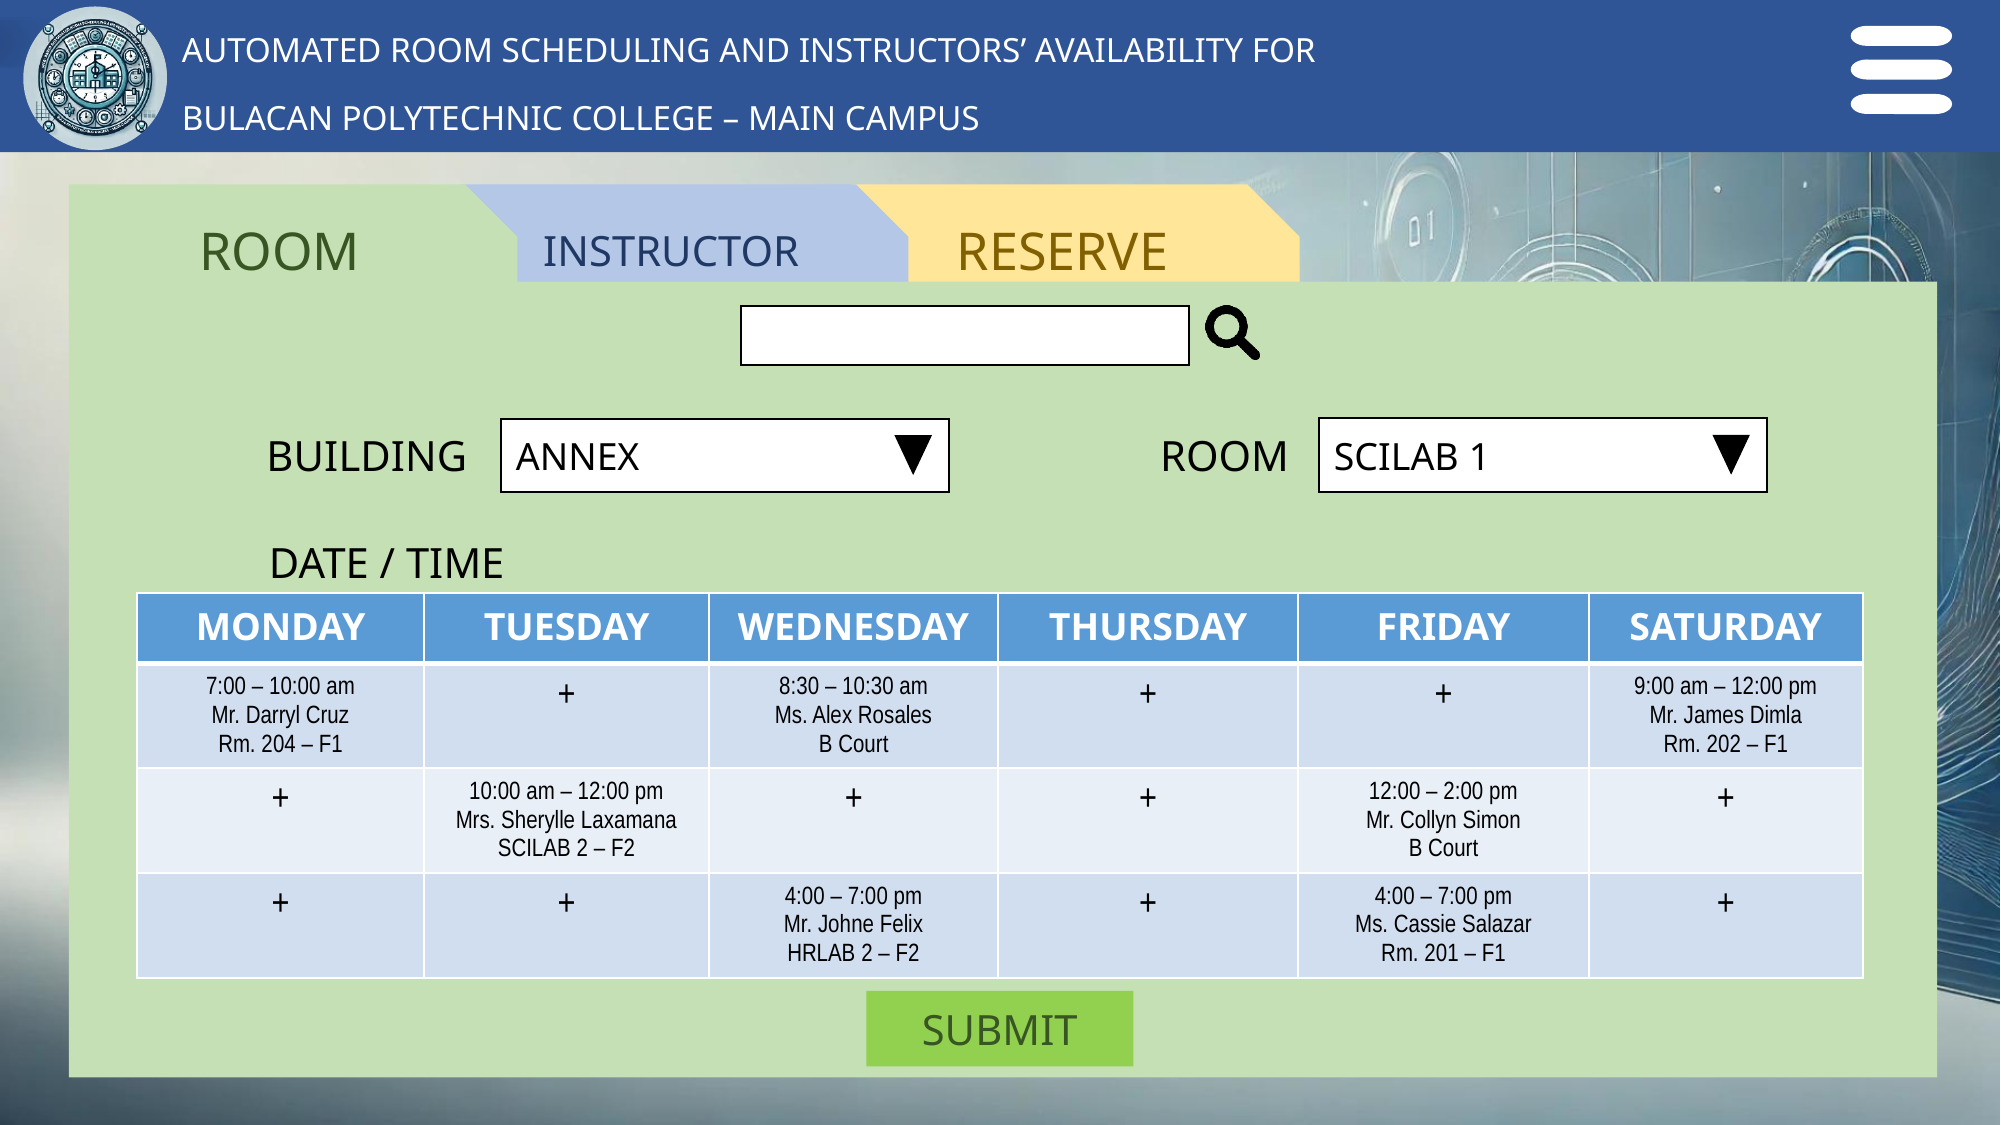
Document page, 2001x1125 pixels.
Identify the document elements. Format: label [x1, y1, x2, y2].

picture [23, 6, 167, 151]
text_box [0, 0, 2000, 153]
text_box [68, 183, 1938, 1078]
picture [0, 153, 2000, 1125]
